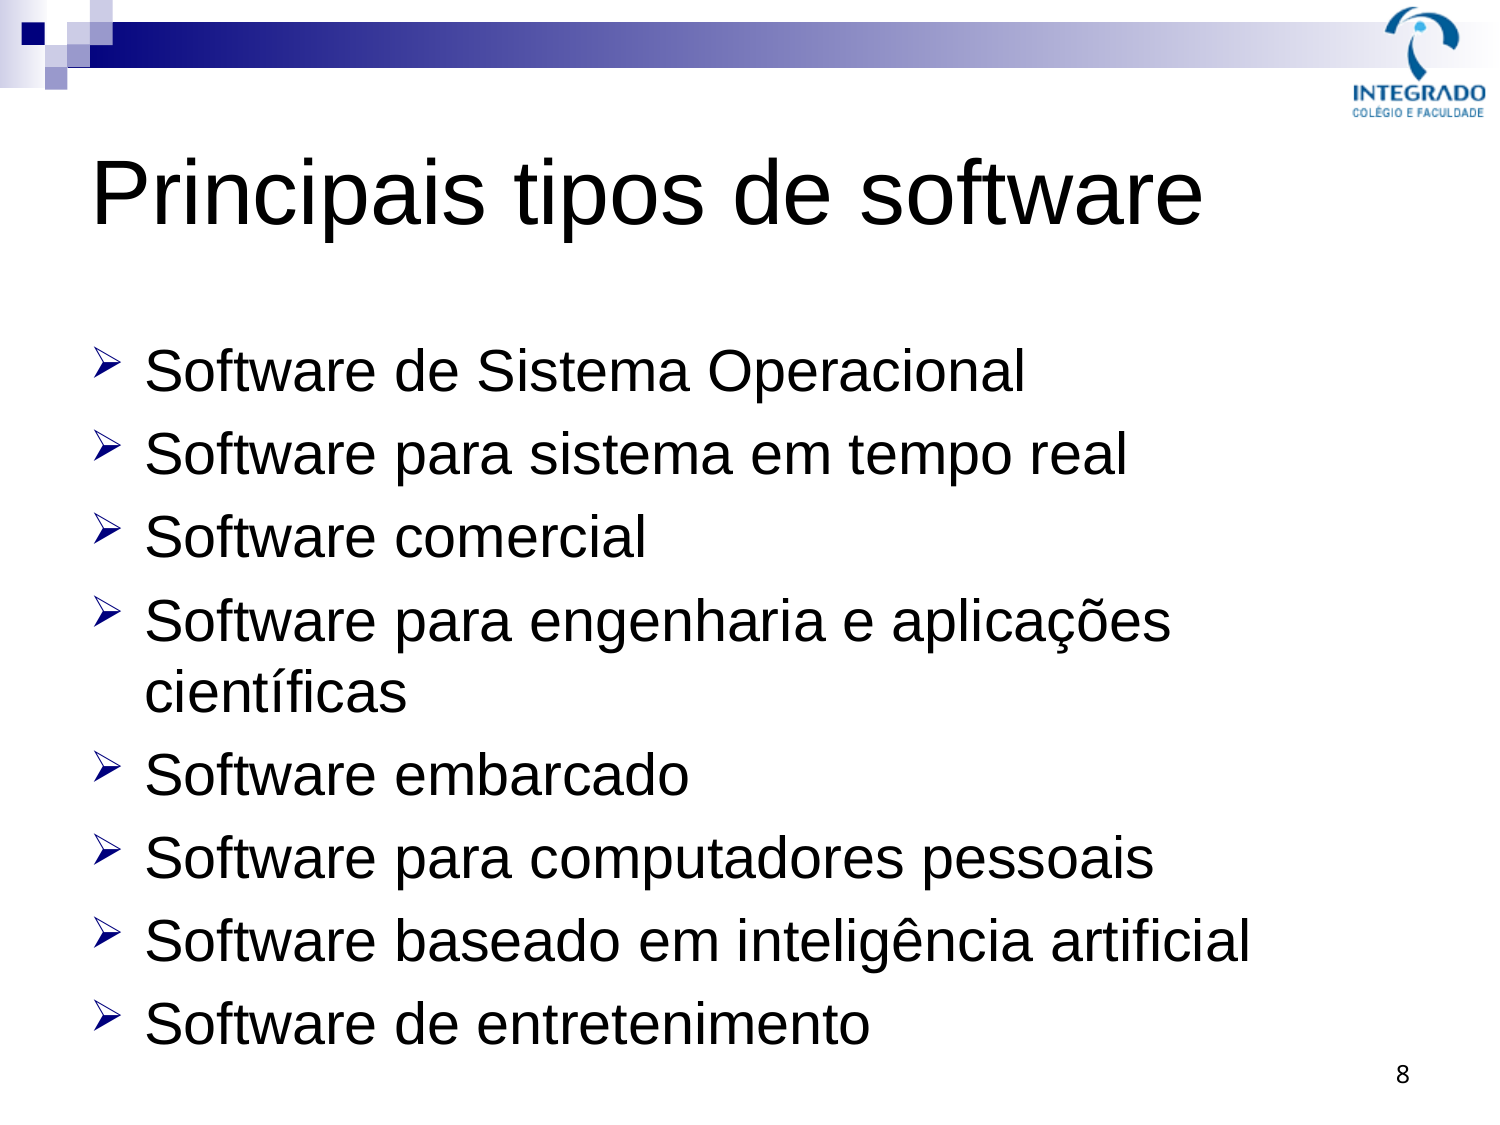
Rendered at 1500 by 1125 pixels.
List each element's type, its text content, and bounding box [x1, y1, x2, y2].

picture [1343, 0, 1500, 127]
list Software de Sistema Operacional Software para sistema em tempo real Software comercial Software para engenharia e aplicações científicas Software embarcado Software para computadores pessoais Software baseado em inteligência artificial Software de entretenimento [75, 324, 1425, 1067]
title Principais tipos de software [75, 75, 1425, 300]
slide_number 8 [1074, 1024, 1426, 1101]
